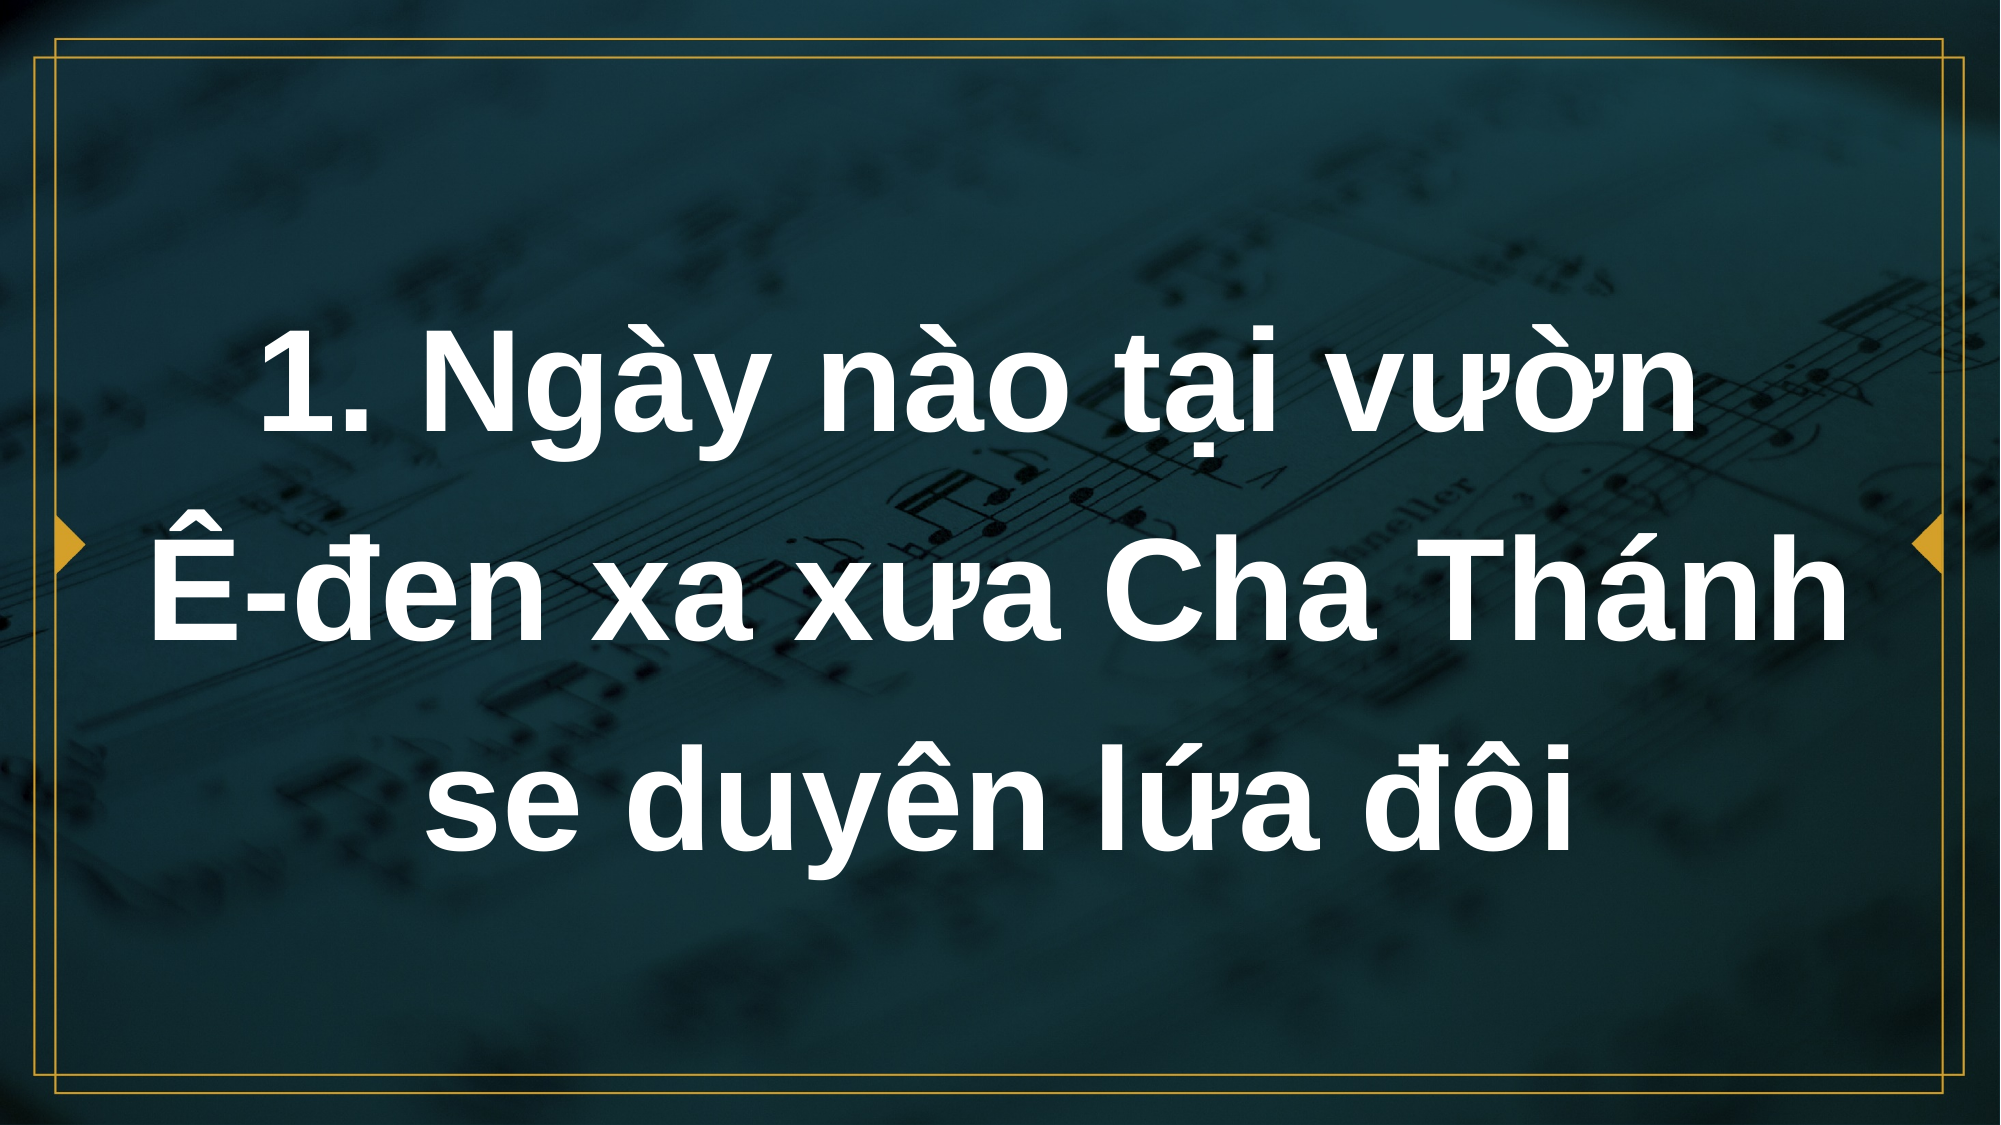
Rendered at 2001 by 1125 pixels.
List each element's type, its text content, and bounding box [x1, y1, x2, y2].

picture [0, 0, 2000, 1125]
title 1. Ngày nào tại vườn Ê-đen xa xưa Cha Thánh se duyên lứa đôi [55, 53, 1945, 1077]
